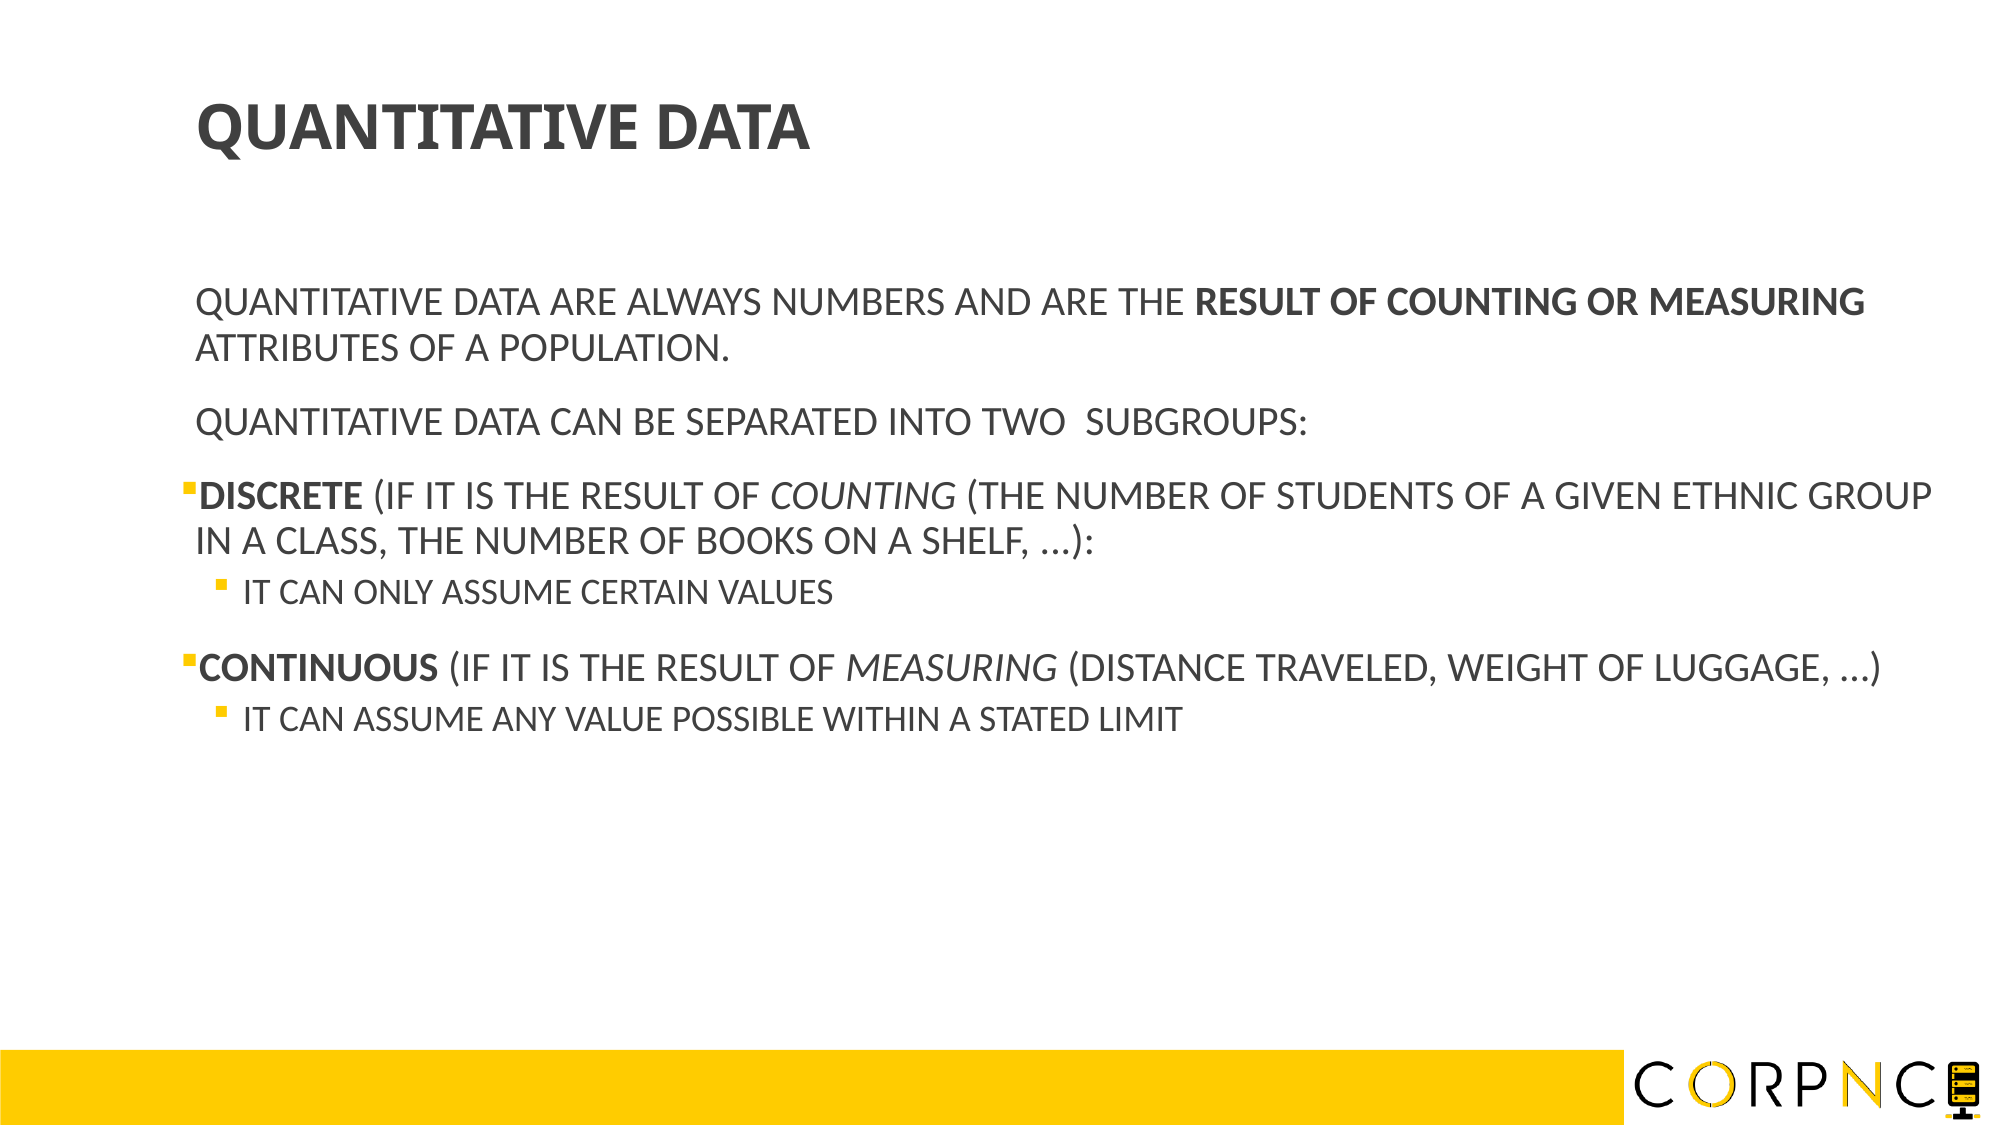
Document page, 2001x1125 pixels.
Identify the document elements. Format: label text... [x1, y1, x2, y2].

title QUANTITATIVE DATA [180, 47, 1830, 170]
list QUANTITATIVE DATA ARE ALWAYS NUMBERS AND ARE THE RESULT OF COUNTING OR MEASURING ATTRIBUTES OF A POPULATION. QUANTITATIVE DATA CAN BE SEPARATED INTO TWO SUBGROUPS: DISCRETE (IF IT IS THE RESULT OF COUNTING (THE NUMBER OF STUDENTS OF A GIVEN ETHNIC GROUP IN A CLASS, THE NUMBER OF BOOKS ON A SHELF, ...): IT CAN ONLY ASSUME CERTAIN VALUES CONTINUOUS (IF IT IS THE RESULT OF MEASURING (DISTANCE TRAVELED, WEIGHT OF LUGGAGE, …) IT CAN ASSUME ANY VALUE POSSIBLE WITHIN A STATED LIMIT [180, 272, 1941, 985]
picture [1624, 1034, 1988, 1125]
